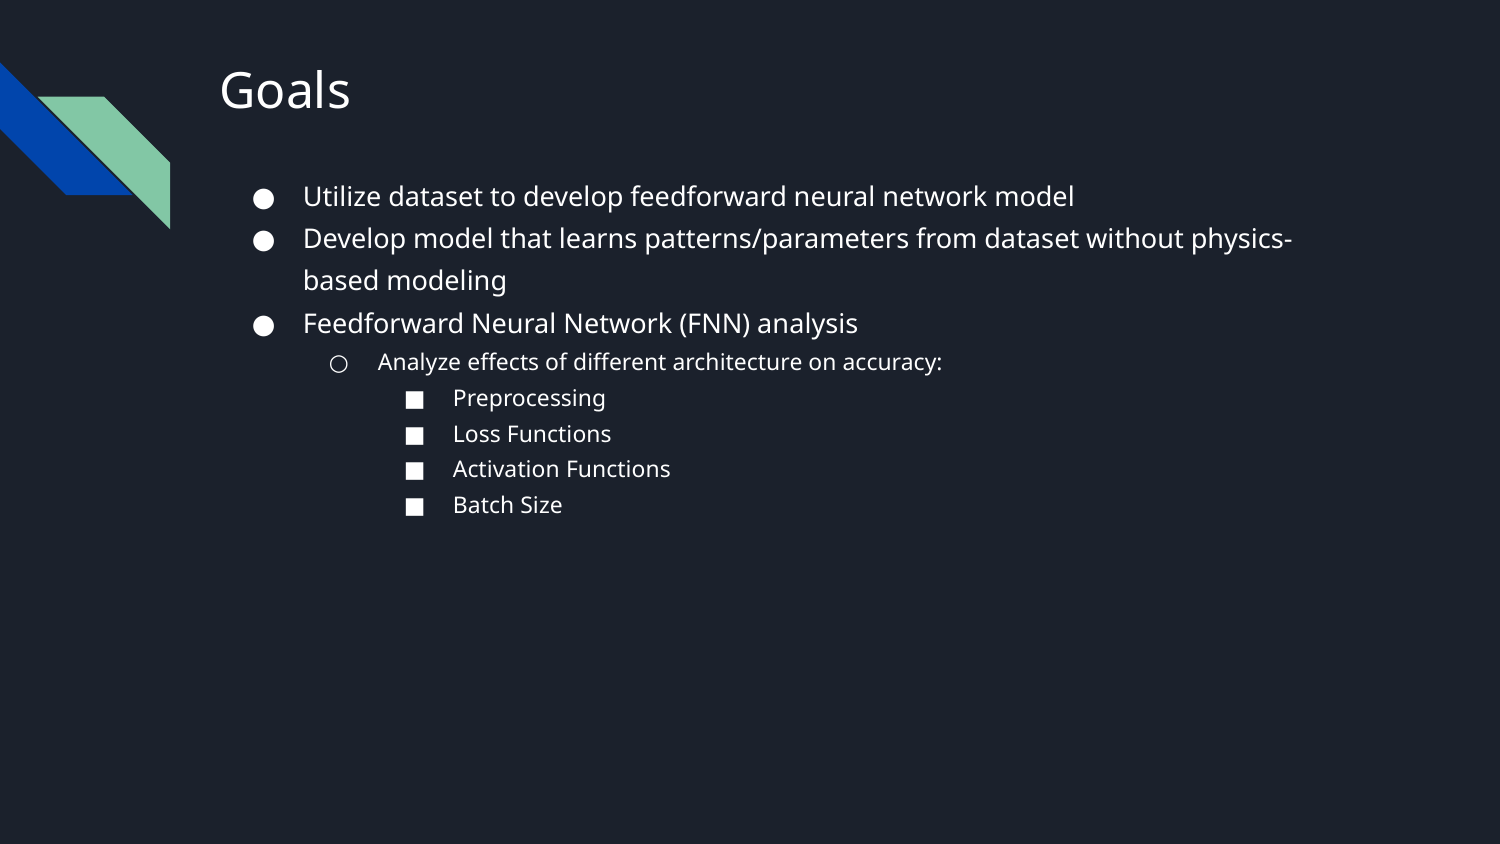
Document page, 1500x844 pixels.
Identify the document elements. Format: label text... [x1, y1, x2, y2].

list Utilize dataset to develop feedforward neural network model Develop model that learns patterns/parameters from dataset without physics-based modeling Feedforward Neural Network (FNN) analysis Analyze effects of different architecture on accuracy: Preprocessing Loss Functions Activation Functions Batch Size [212, 157, 1368, 635]
title Goals [204, 40, 1359, 191]
